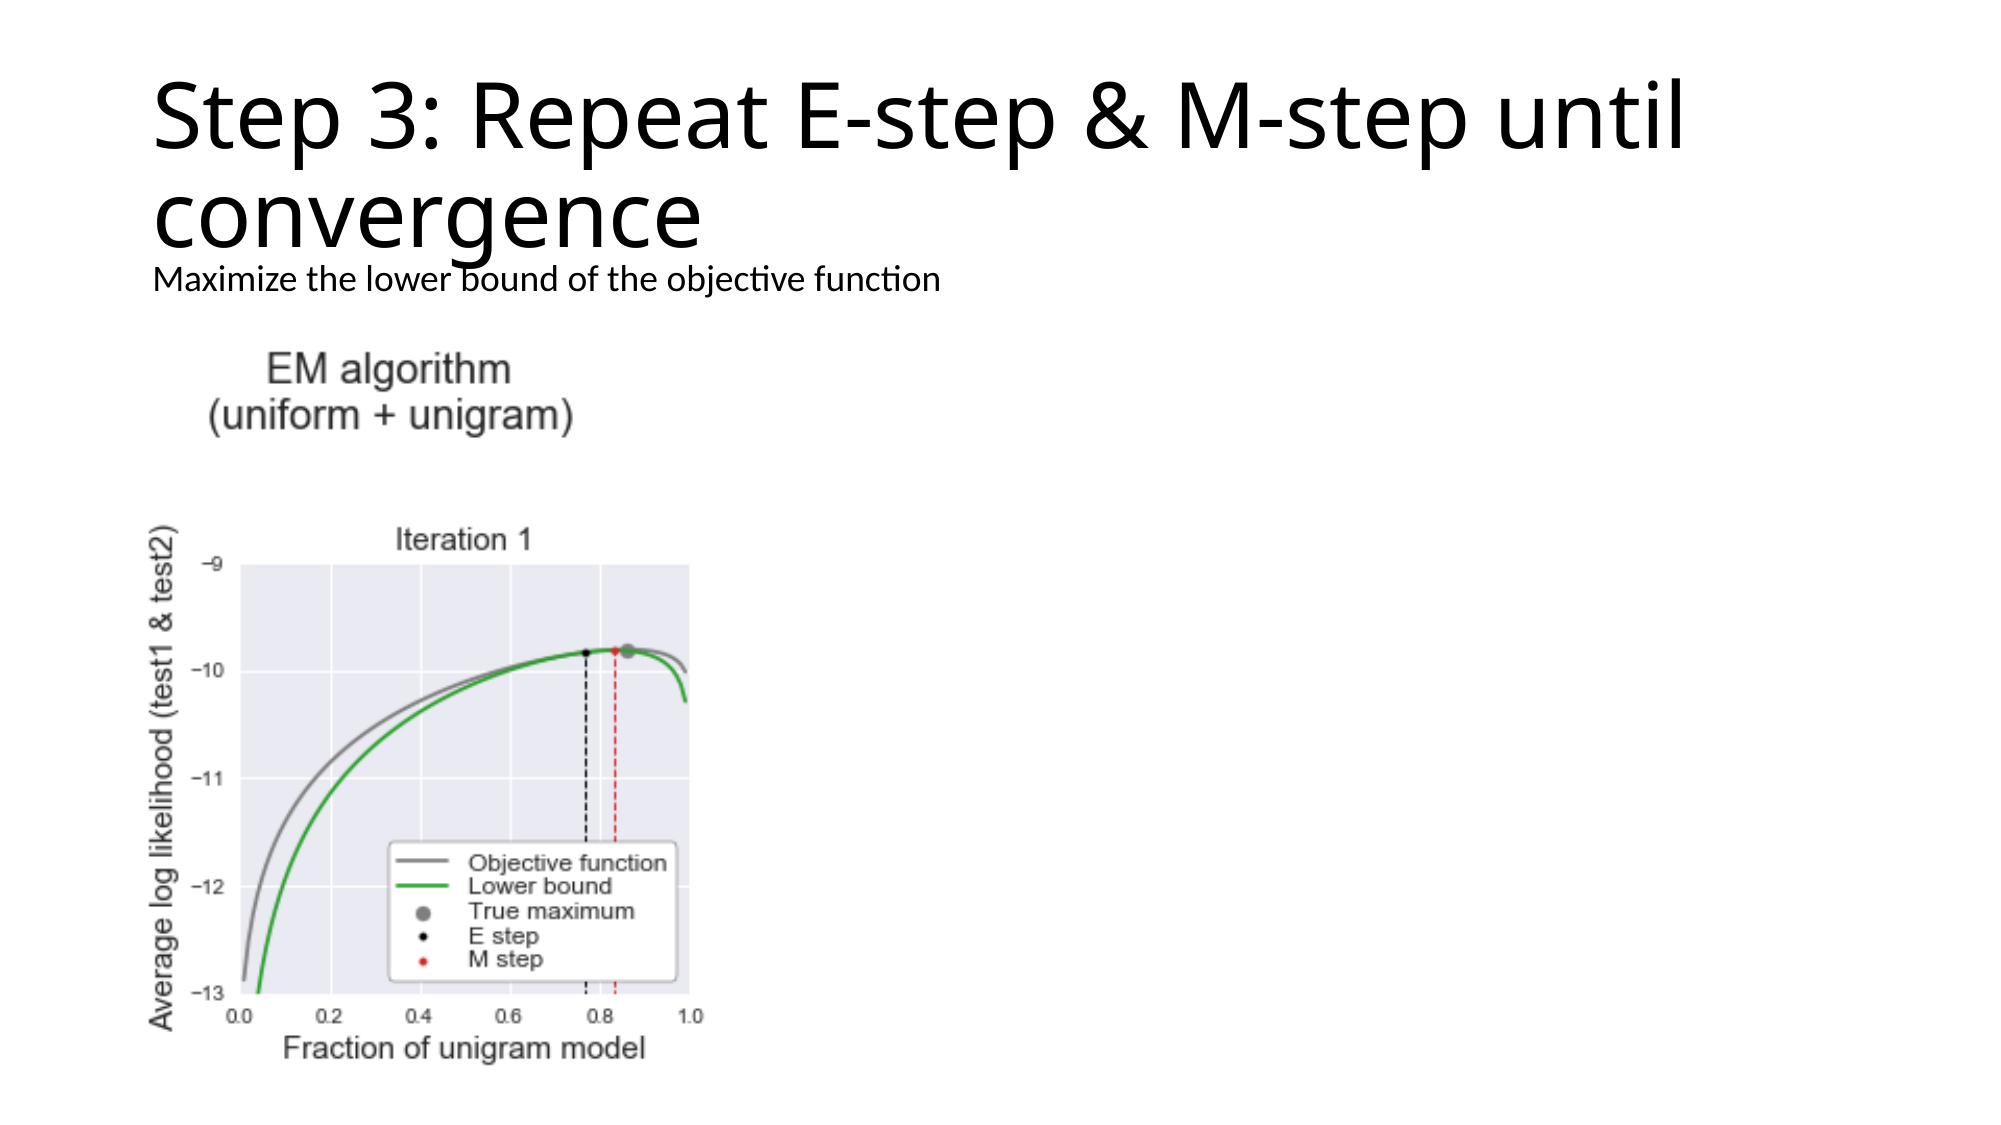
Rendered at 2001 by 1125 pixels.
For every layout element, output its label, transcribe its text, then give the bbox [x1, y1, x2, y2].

title Step 3: Repeat E-step & M-step until convergence [137, 59, 2000, 278]
picture [137, 338, 719, 1080]
text_box Maximize the lower bound of the objective function [137, 246, 1253, 307]
